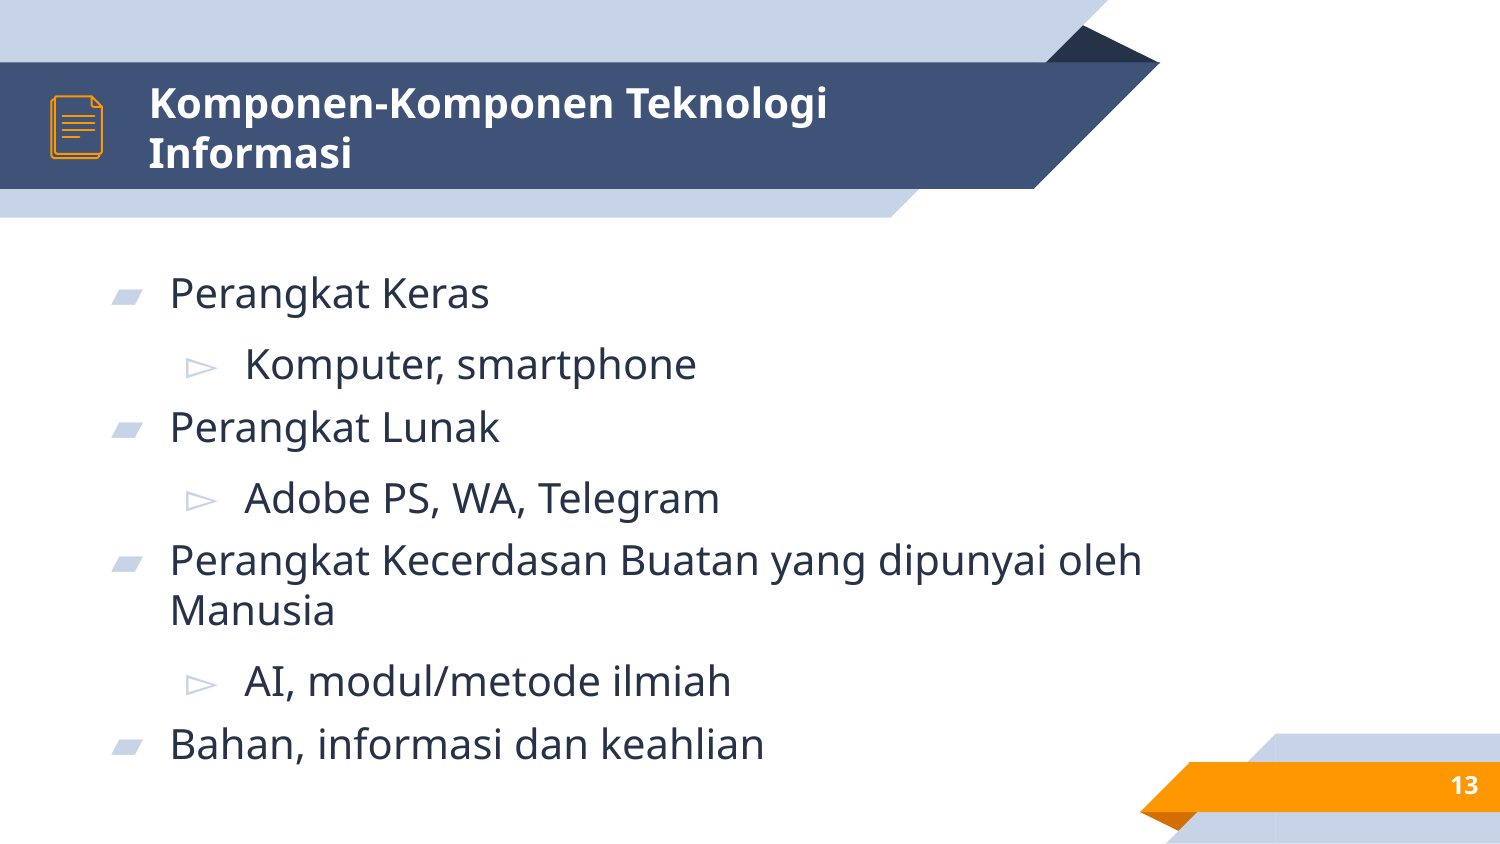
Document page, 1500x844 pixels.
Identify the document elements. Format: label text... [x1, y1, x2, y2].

list Perangkat Keras Komputer, smartphone Perangkat Lunak Adobe PS, WA, Telegram Perangkat Kecerdasan Buatan yang dipunyai oleh Manusia AI, modul/metode ilmiah Bahan, informasi dan keahlian [79, 252, 1315, 700]
slide_number 13 [1249, 760, 1494, 813]
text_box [50, 96, 103, 159]
title Komponen-Komponen Teknologi Informasi [133, 64, 997, 190]
